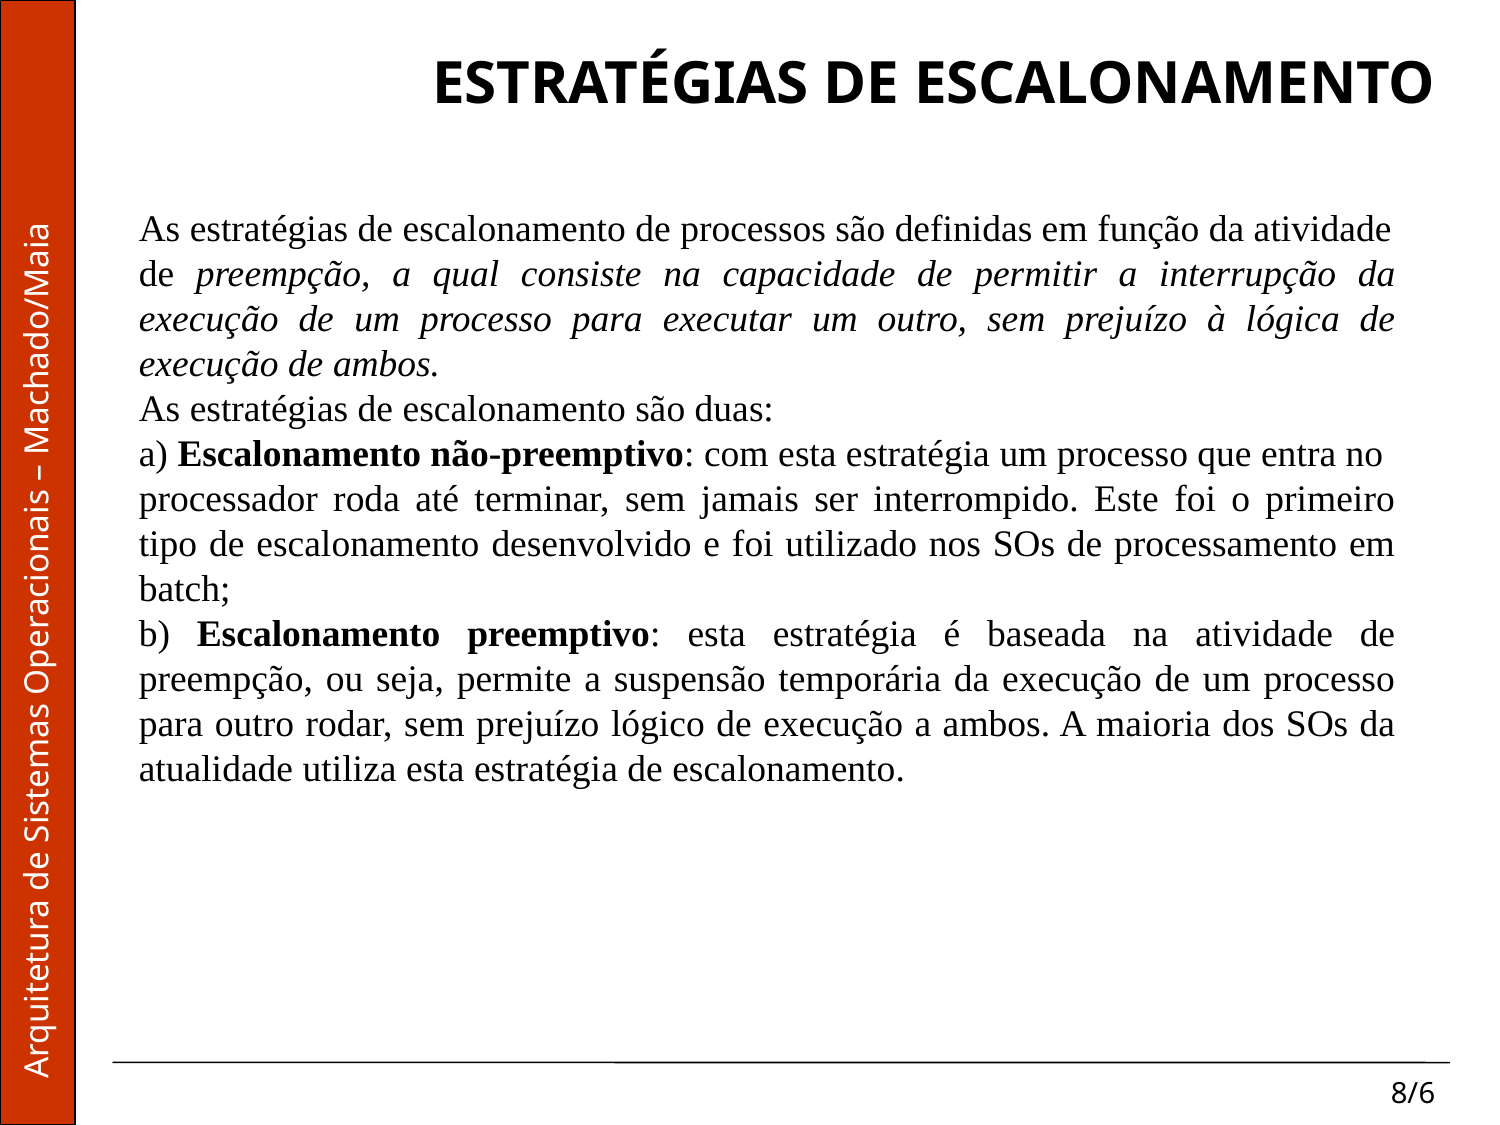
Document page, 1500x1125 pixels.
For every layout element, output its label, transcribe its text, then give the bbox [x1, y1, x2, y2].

text_box As estratégias de escalonamento de processos são definidas em função da atividade de preempção, a qual consiste na capacidade de permitir a interrupção da execução de um processo para executar um outro, sem prejuízo à lógica de execução de ambos. As estratégias de escalonamento são duas: a) Escalonamento não-preemptivo: com esta estratégia um processo que entra no processador roda até terminar, sem jamais ser interrompido. Este foi o primeiro tipo de escalonamento desenvolvido e foi utilizado nos SOs de processamento em batch; b) Escalonamento preemptivo: esta estratégia é baseada na atividade de preempção, ou seja, permite a suspensão temporária da execução de um processo para outro rodar, sem prejuízo lógico de execução a ambos. A maioria dos SOs da atualidade utiliza esta estratégia de escalonamento. [123, 196, 1412, 796]
title ESTRATÉGIAS DE ESCALONAMENTO [112, 54, 1450, 197]
